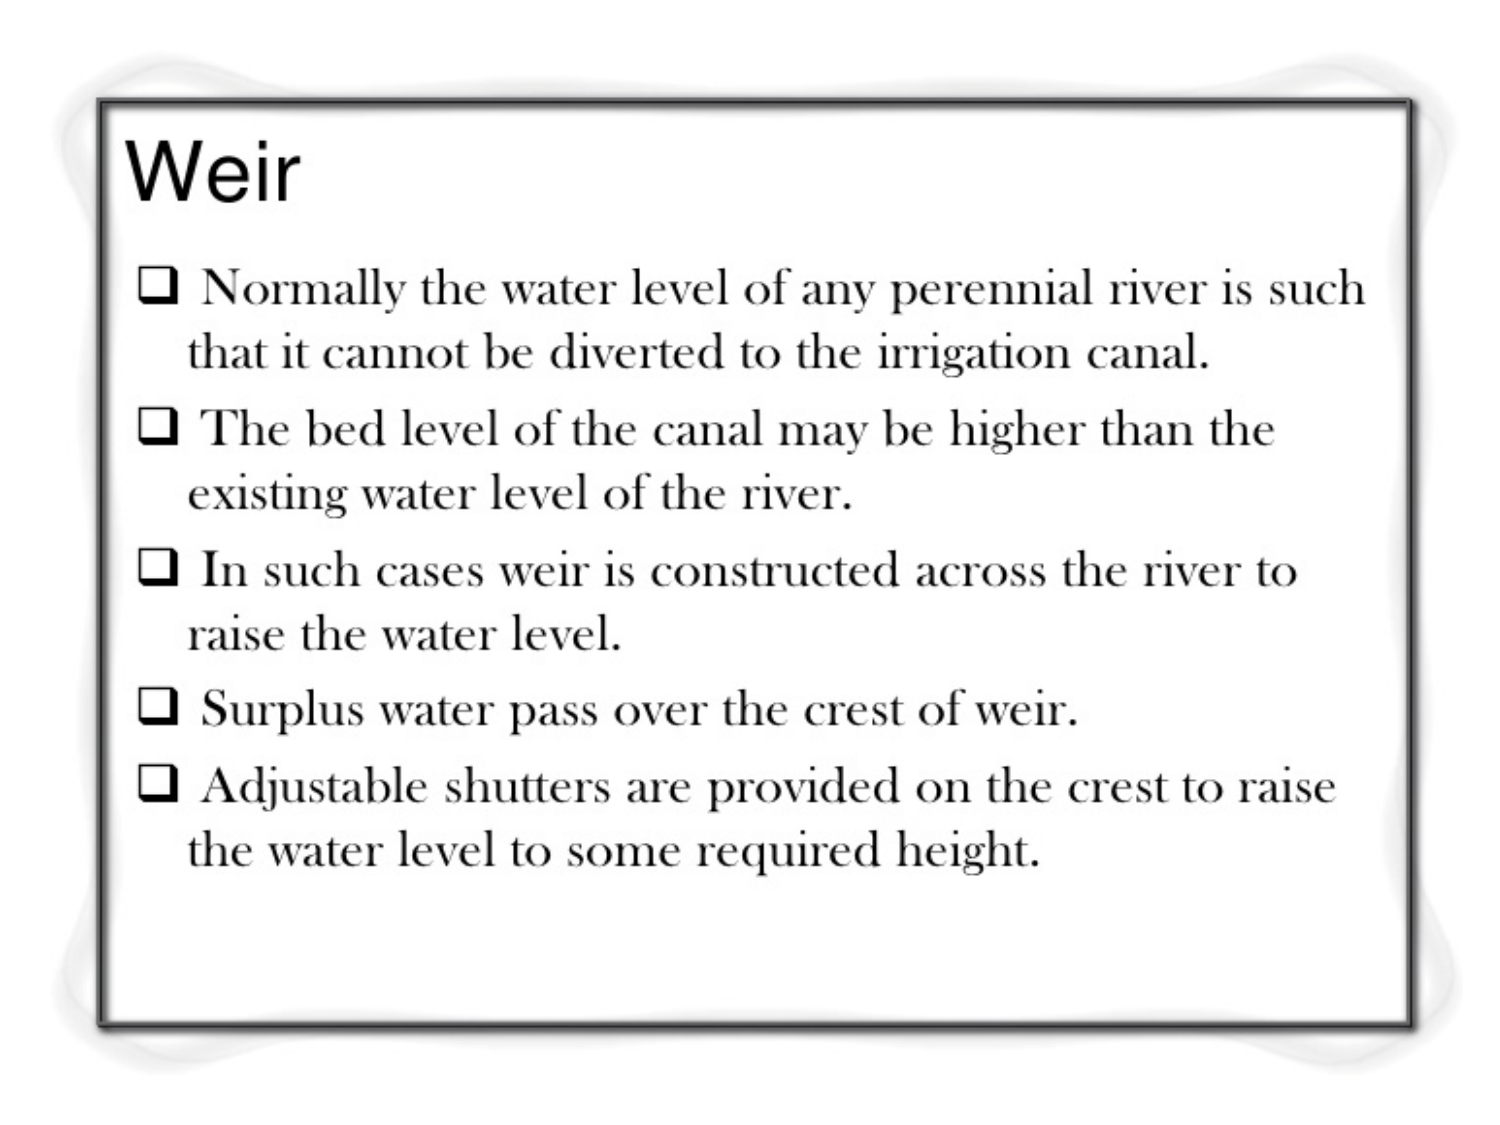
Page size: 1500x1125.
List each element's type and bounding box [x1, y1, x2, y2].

list [49, 49, 1463, 1076]
